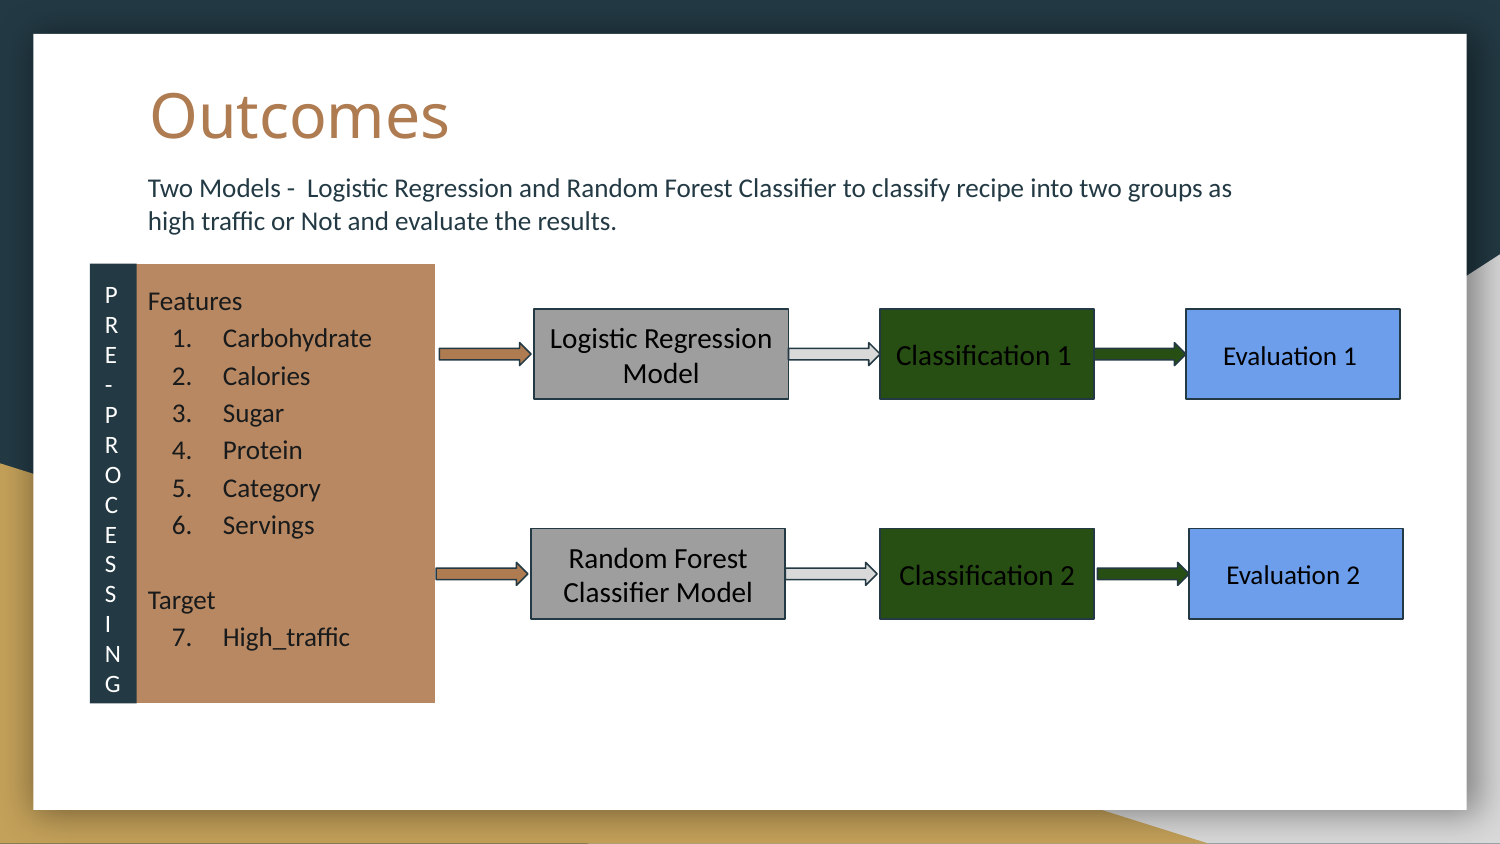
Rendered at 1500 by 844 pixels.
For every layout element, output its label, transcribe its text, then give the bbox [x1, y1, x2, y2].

text_box Two Models - Logistic Regression and Random Forest Classifier to classify recipe into two groups as high traffic or Not and evaluate the results. [132, 155, 1290, 254]
text_box [439, 342, 532, 366]
text_box [1094, 342, 1185, 366]
text_box Evaluation 1 [1185, 308, 1400, 400]
text_box Random Forest Classifier Model [530, 528, 786, 619]
text_box Features Carbohydrate Calories Sugar Protein Category Servings Target High_traffic [137, 263, 437, 704]
text_box PRE-PROCESSING [89, 263, 137, 704]
text_box [436, 562, 528, 586]
text_box [1097, 562, 1189, 586]
text_box Logistic Regression Model [534, 308, 789, 400]
text_box [785, 562, 878, 586]
text_box Classification 1 [880, 308, 1095, 400]
text_box [788, 342, 881, 366]
title Outcomes [134, 61, 1366, 218]
text_box Classification 2 [880, 528, 1095, 619]
text_box Evaluation 2 [1189, 528, 1403, 619]
